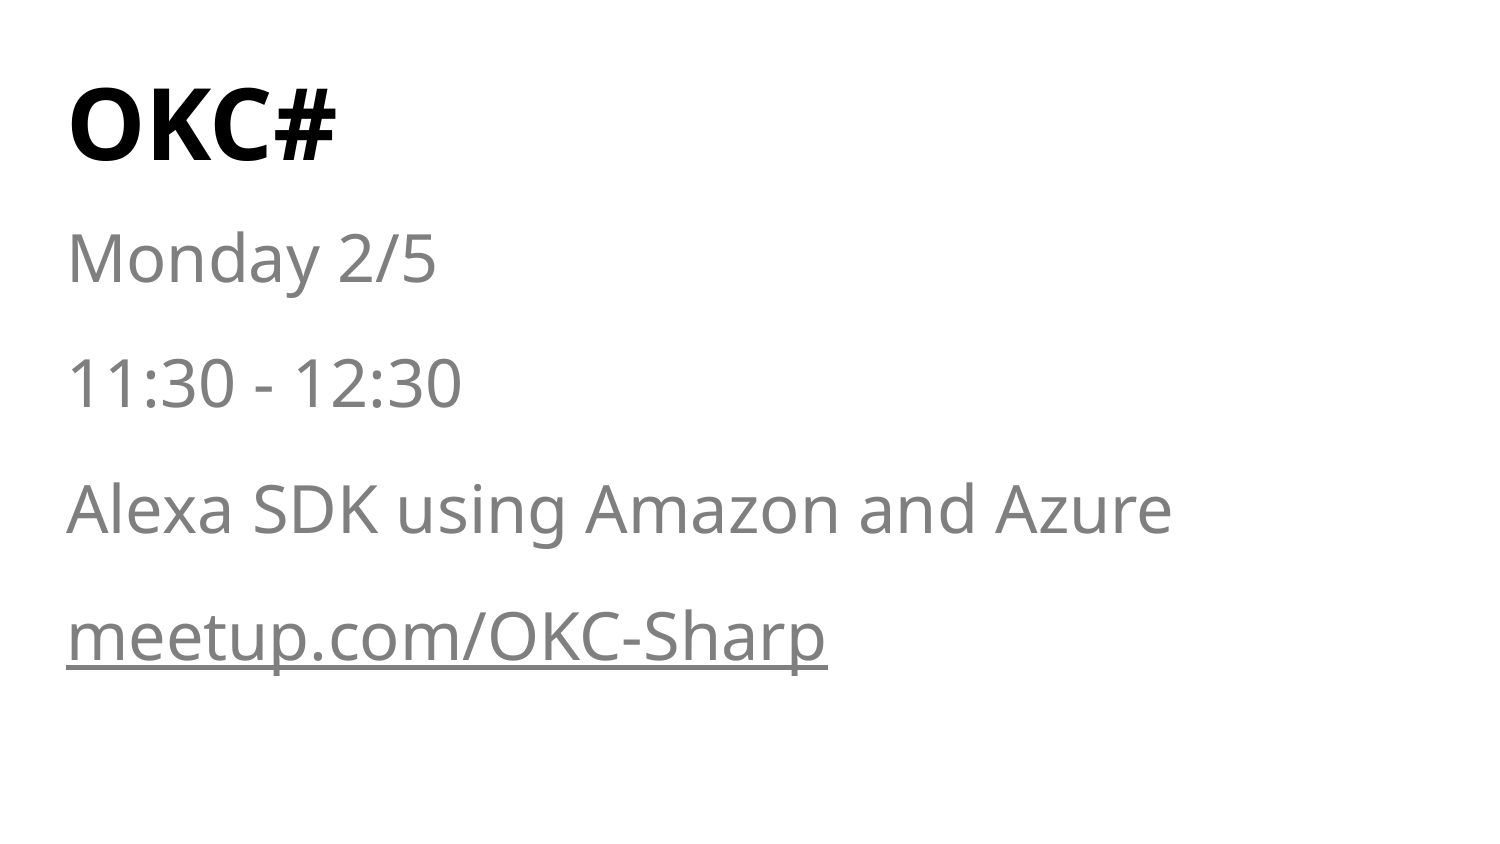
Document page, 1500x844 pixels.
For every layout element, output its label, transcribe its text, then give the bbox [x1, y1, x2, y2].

title OKC# [51, 45, 1449, 148]
list Monday 2/5 11:30 - 12:30 Alexa SDK using Amazon and Azure meetup.com/OKC-Sharp [51, 189, 1449, 750]
